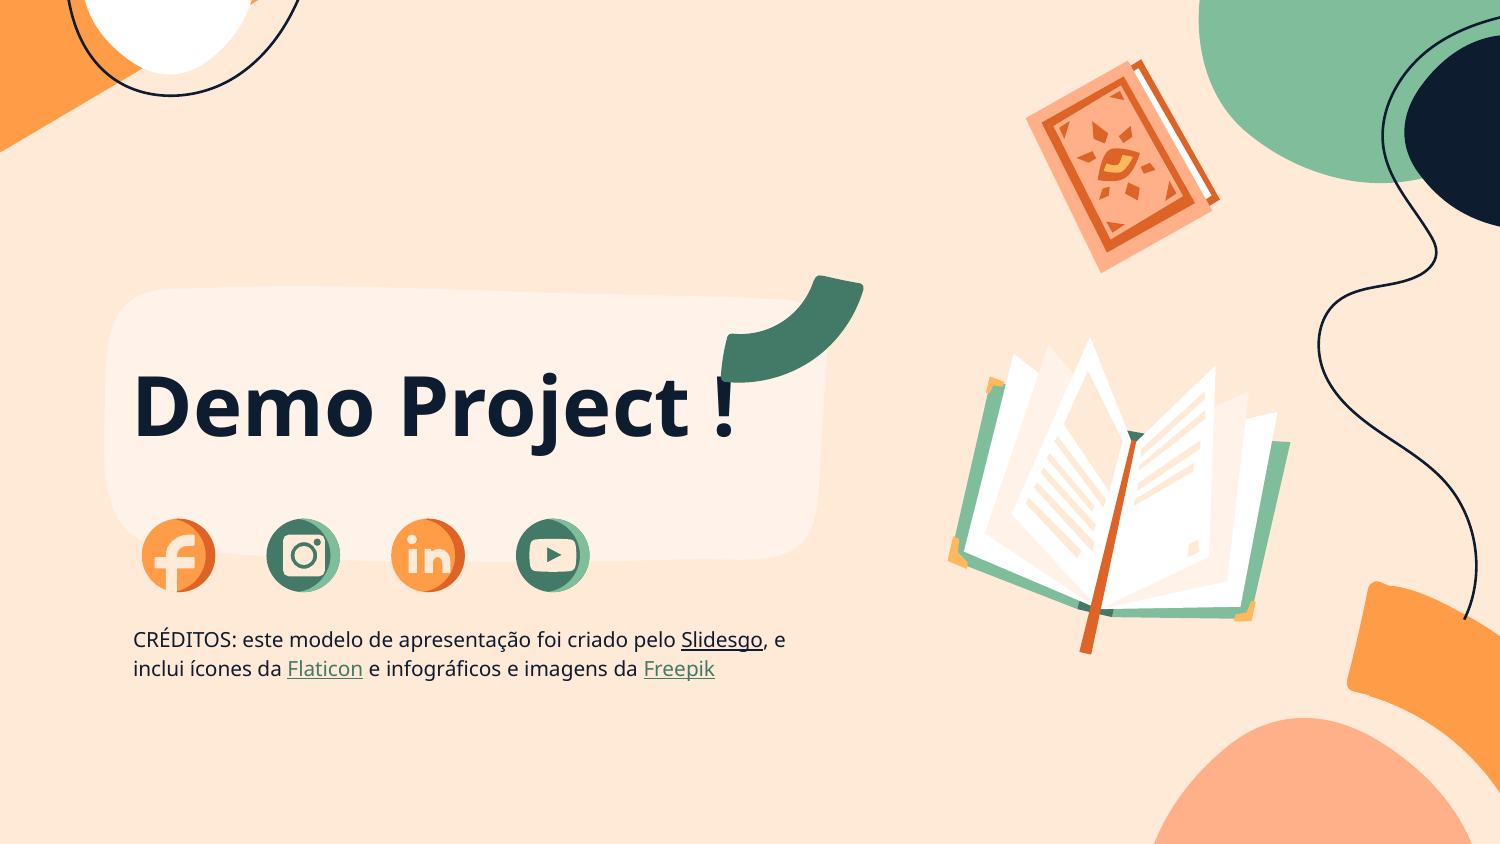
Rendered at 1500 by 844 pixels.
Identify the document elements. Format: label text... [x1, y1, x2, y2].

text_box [141, 518, 217, 593]
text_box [964, 347, 1275, 658]
title Demo Project ! [116, 320, 854, 485]
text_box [1049, 77, 1191, 251]
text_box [515, 518, 592, 593]
text_box [720, 275, 864, 383]
text_box [103, 286, 819, 563]
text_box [266, 518, 342, 593]
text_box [390, 518, 467, 593]
